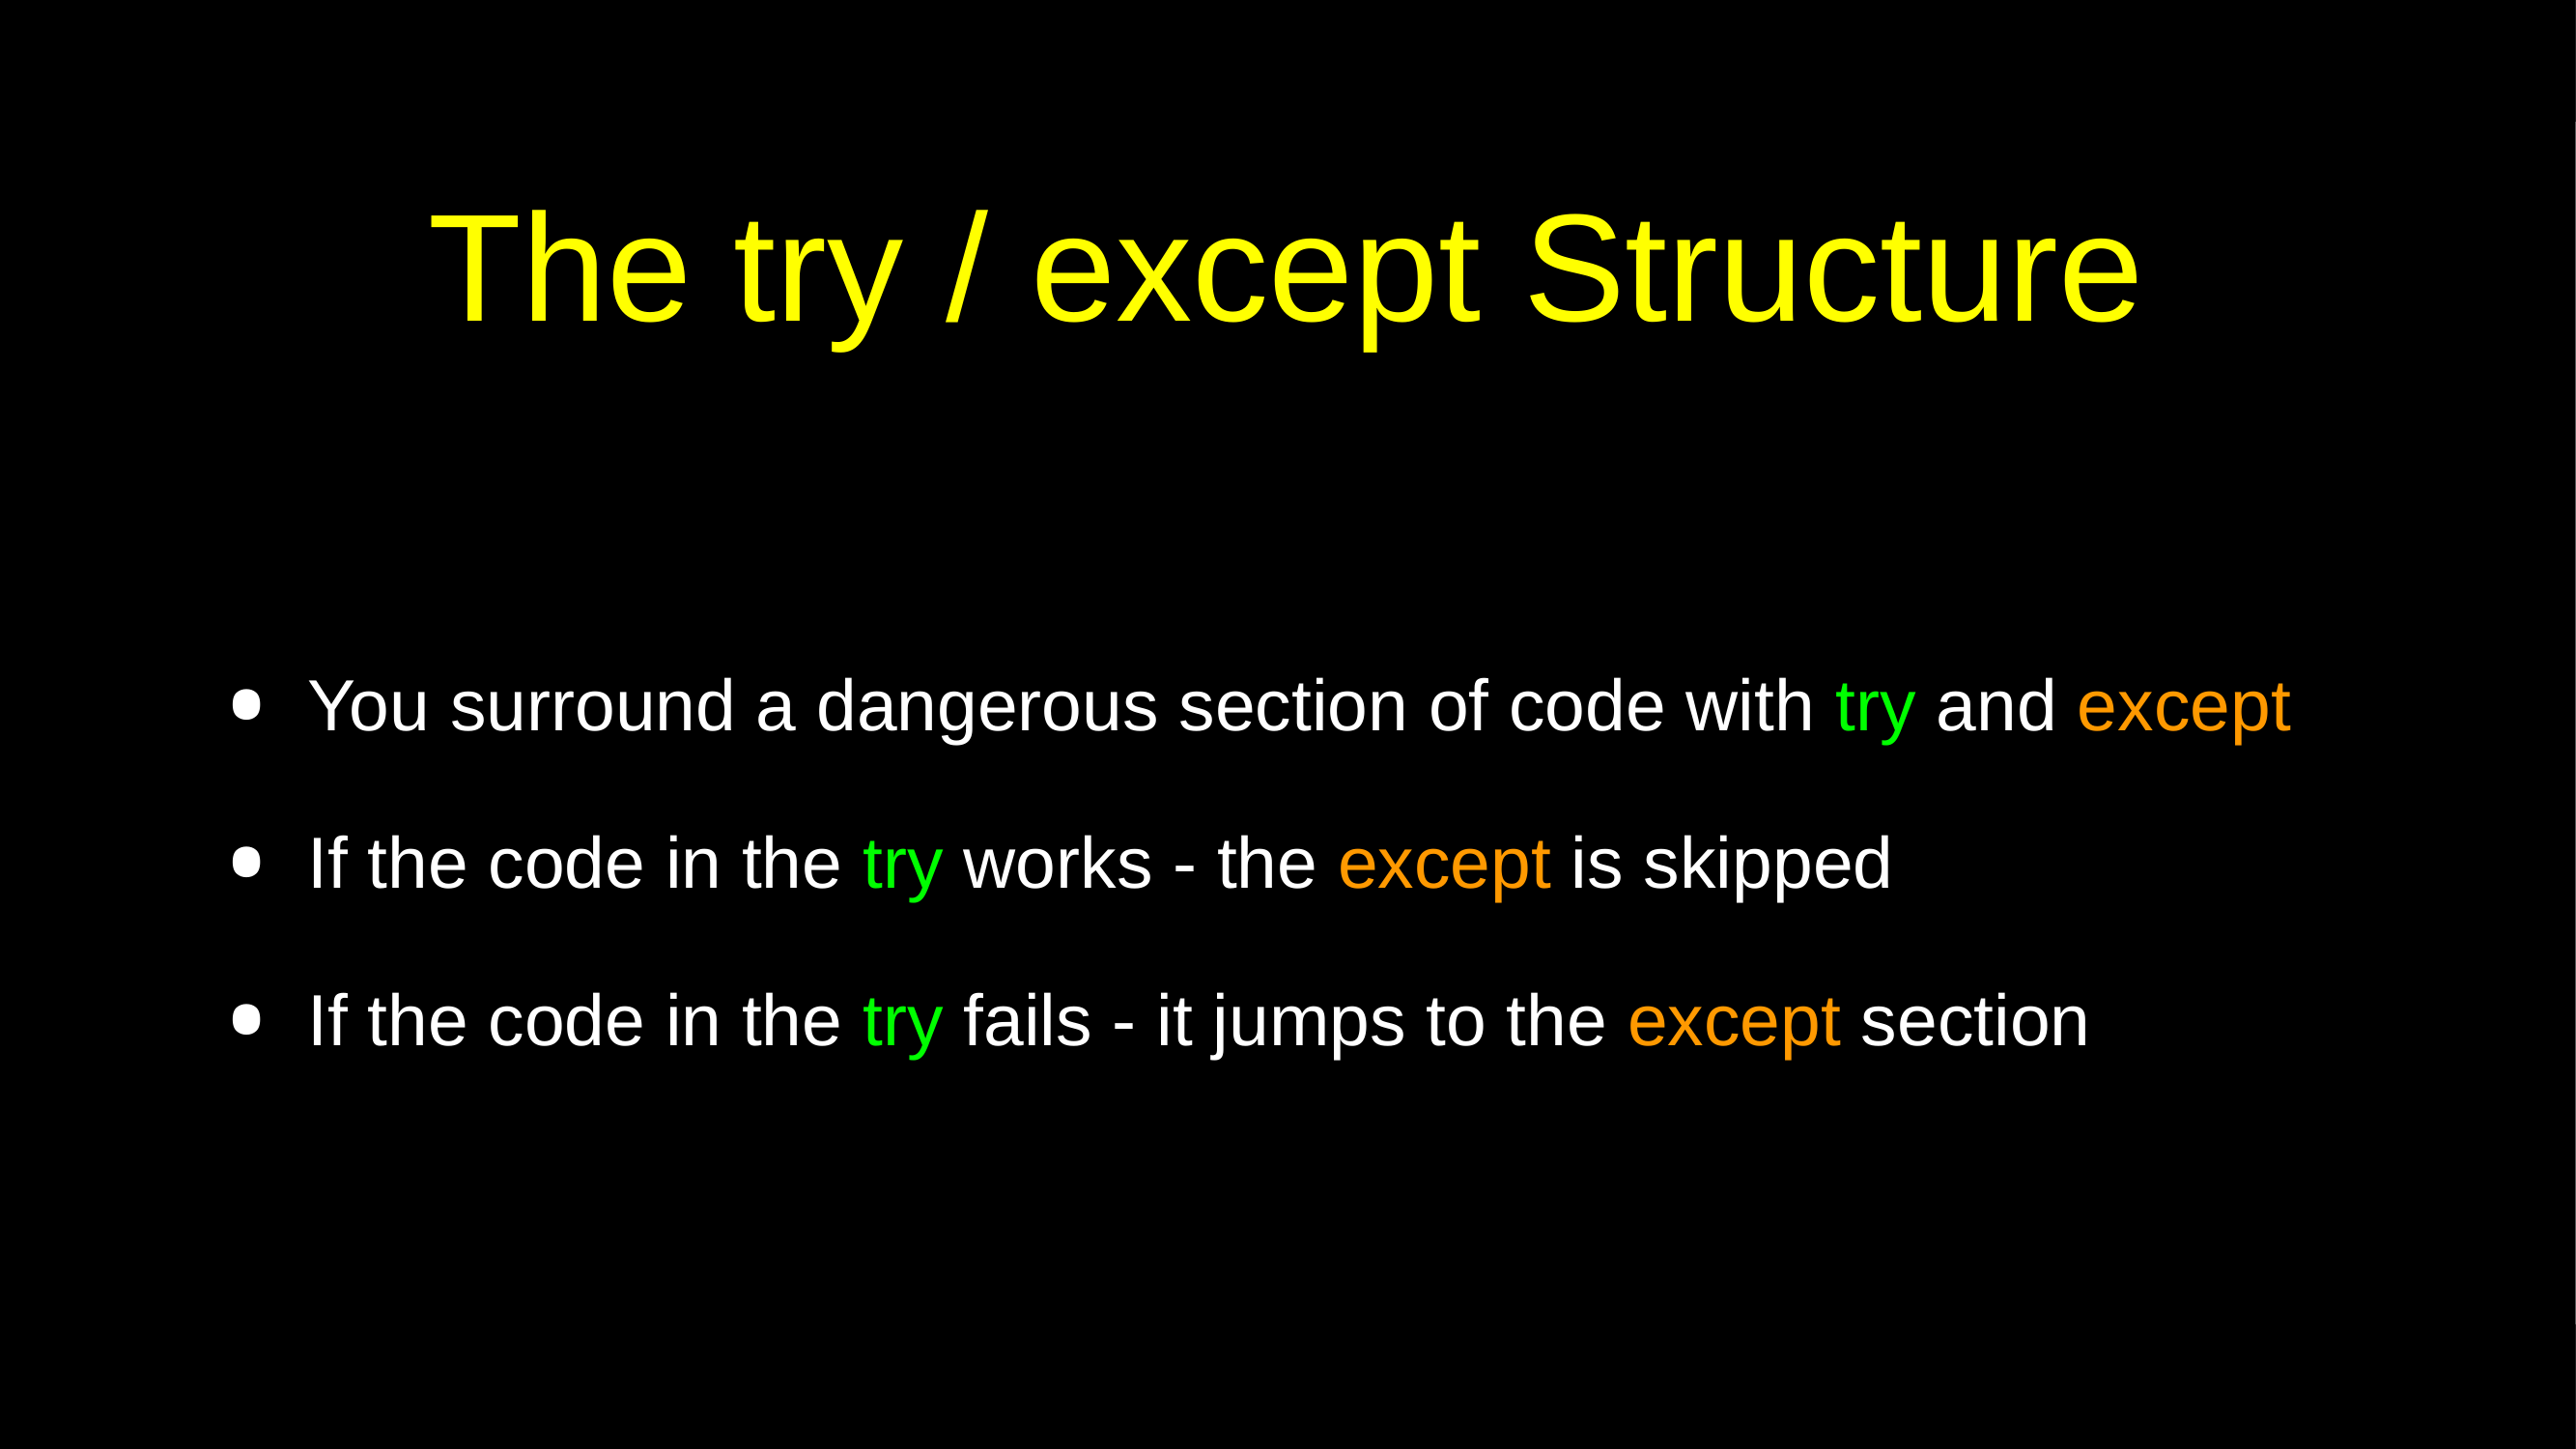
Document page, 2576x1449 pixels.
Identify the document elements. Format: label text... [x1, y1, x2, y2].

title The try / except Structure [183, 118, 2391, 403]
list You surround a dangerous section of code with try and except If the code in the try works - the except is skipped If the code in the try fails - it jumps to the except section [183, 412, 2391, 1307]
